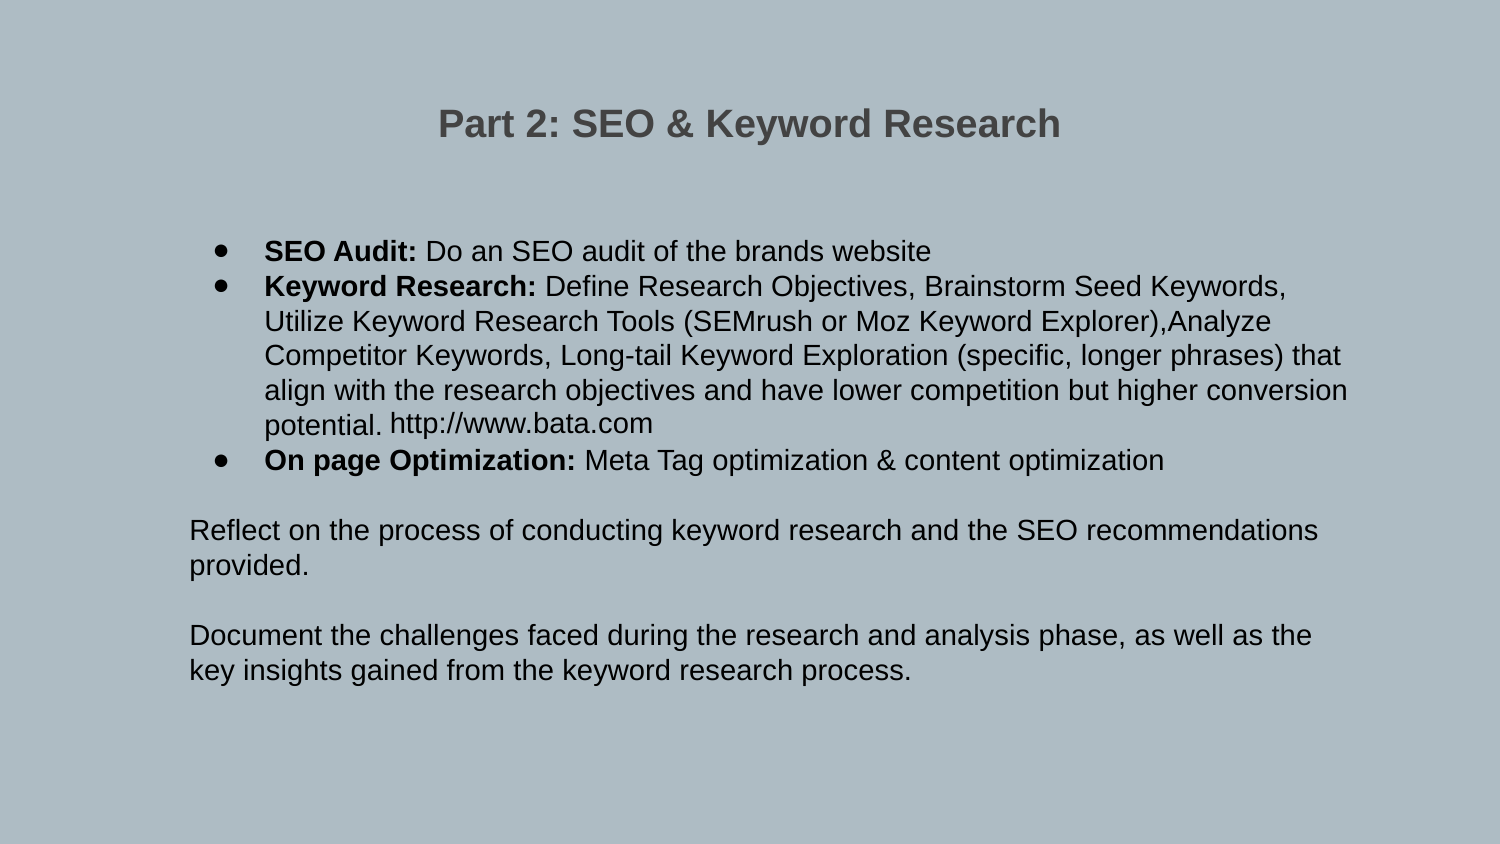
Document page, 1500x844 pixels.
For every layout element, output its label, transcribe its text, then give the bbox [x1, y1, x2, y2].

text_box SEO Audit: Do an SEO audit of the brands website Keyword Research: Define Research Objectives, Brainstorm Seed Keywords, Utilize Keyword Research Tools (SEMrush or Moz Keyword Explorer),Analyze Competitor Keywords, Long-tail Keyword Exploration (specific, longer phrases) that align with the research objectives and have lower competition but higher conversion potential. On page Optimization: Meta Tag optimization & content optimization Reflect on the process of conducting keyword research and the SEO recommendations provided. Document the challenges faced during the research and analysis phase, as well as the key insights gained from the keyword research process. [174, 216, 1375, 702]
text_box http://www.bata.com [374, 396, 1125, 447]
text_box Part 2: SEO & Keyword Research [125, 76, 1375, 161]
